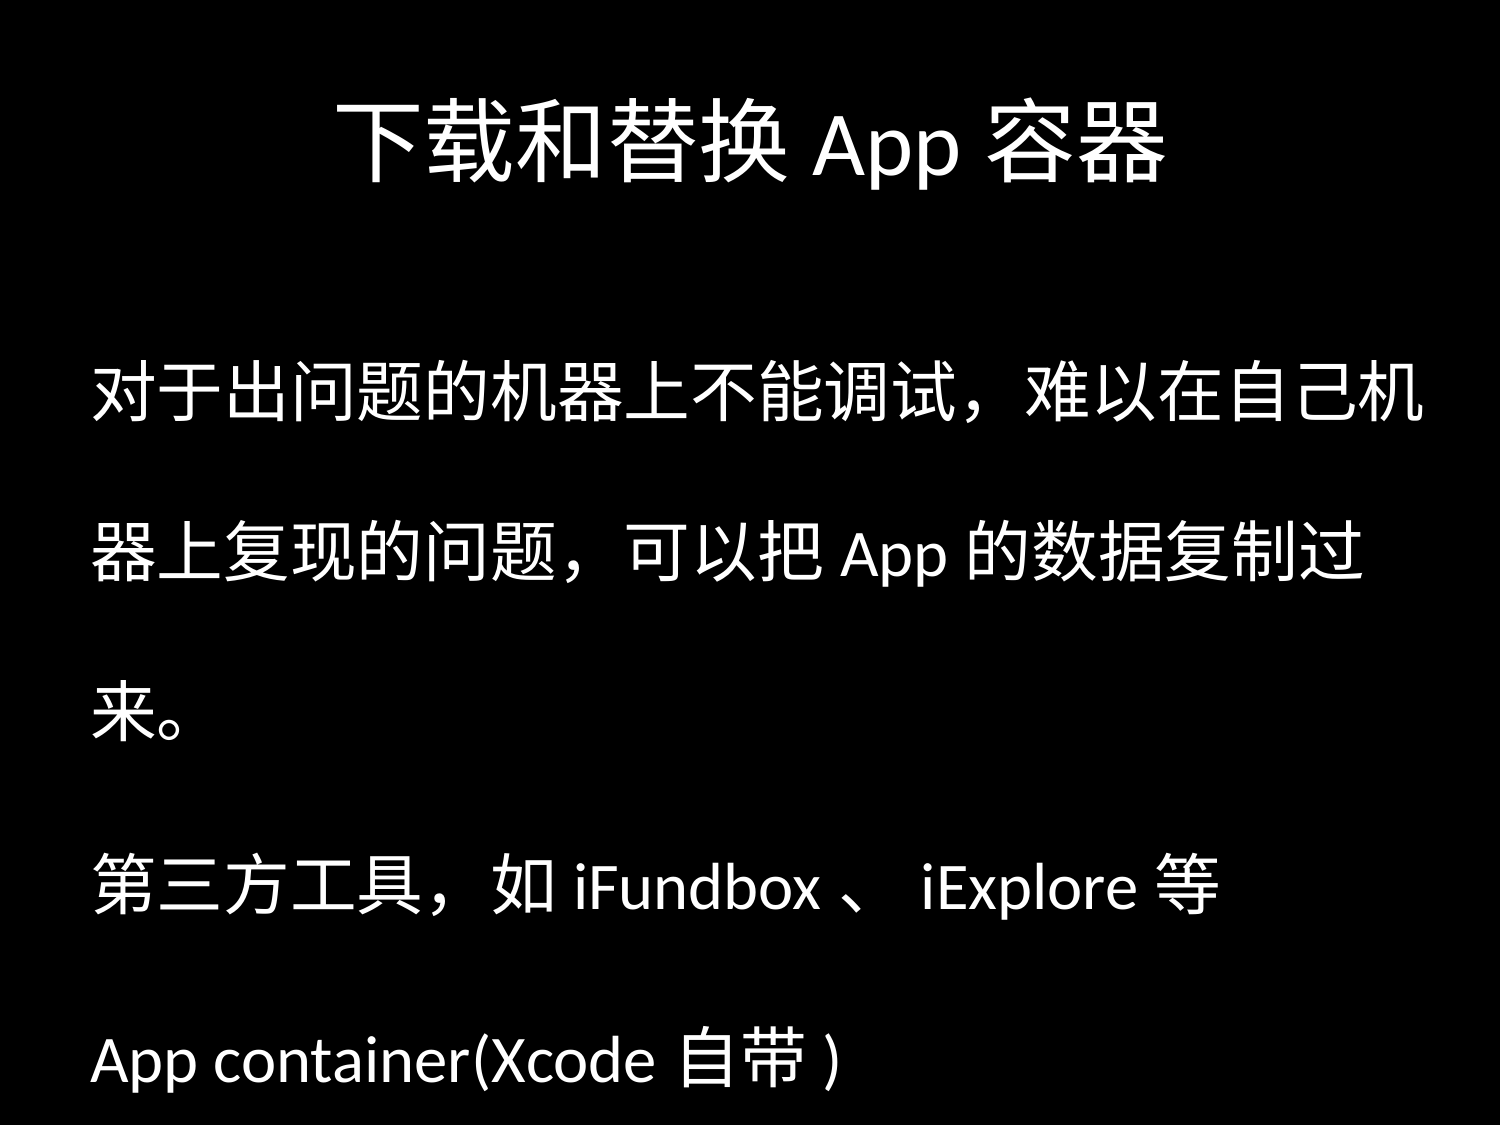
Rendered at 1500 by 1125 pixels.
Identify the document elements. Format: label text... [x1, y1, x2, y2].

list 对于出问题的机器上不能调试，难以在自己机器上复现的问题，可以把App的数据复制过来。 第三方工具，如iFundbox、iExplore等 App container(Xcode自带) [75, 262, 1446, 1005]
title 下载和替换App容器 [75, 45, 1425, 233]
